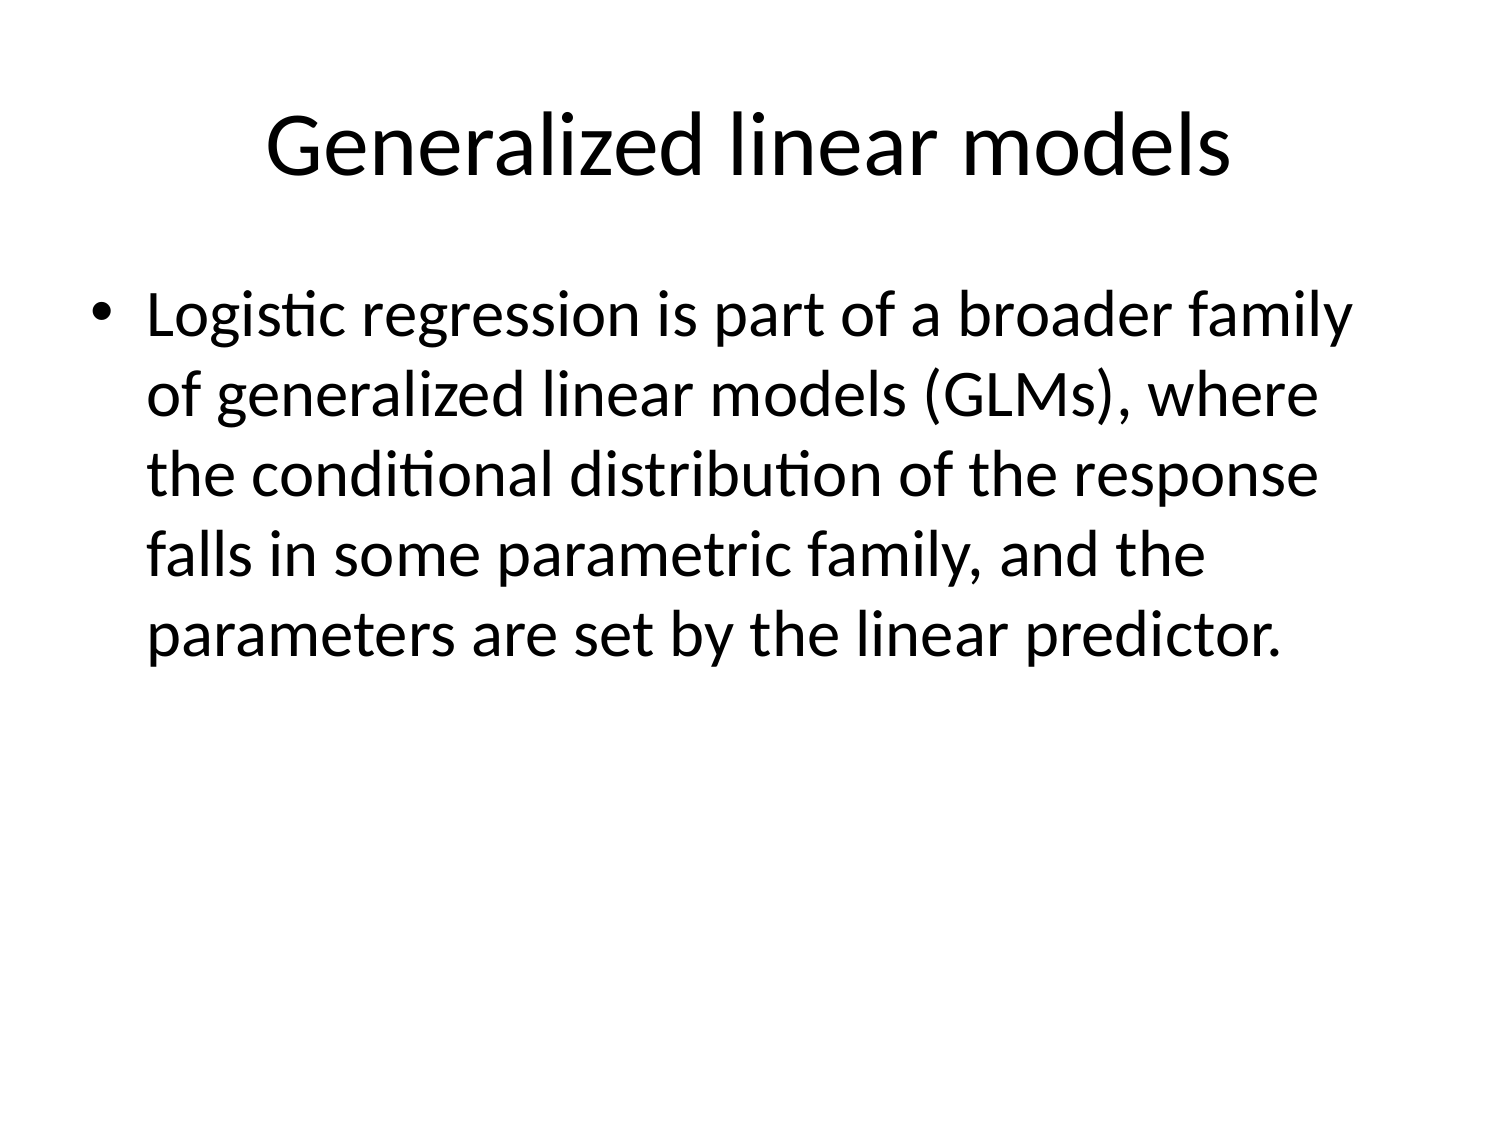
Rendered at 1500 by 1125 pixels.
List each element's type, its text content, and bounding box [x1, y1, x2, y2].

list Logistic regression is part of a broader family of generalized linear models (GLMs), where the conditional distribution of the response falls in some parametric family, and the parameters are set by the linear predictor. [75, 262, 1425, 1005]
title Generalized linear models [75, 45, 1425, 233]
